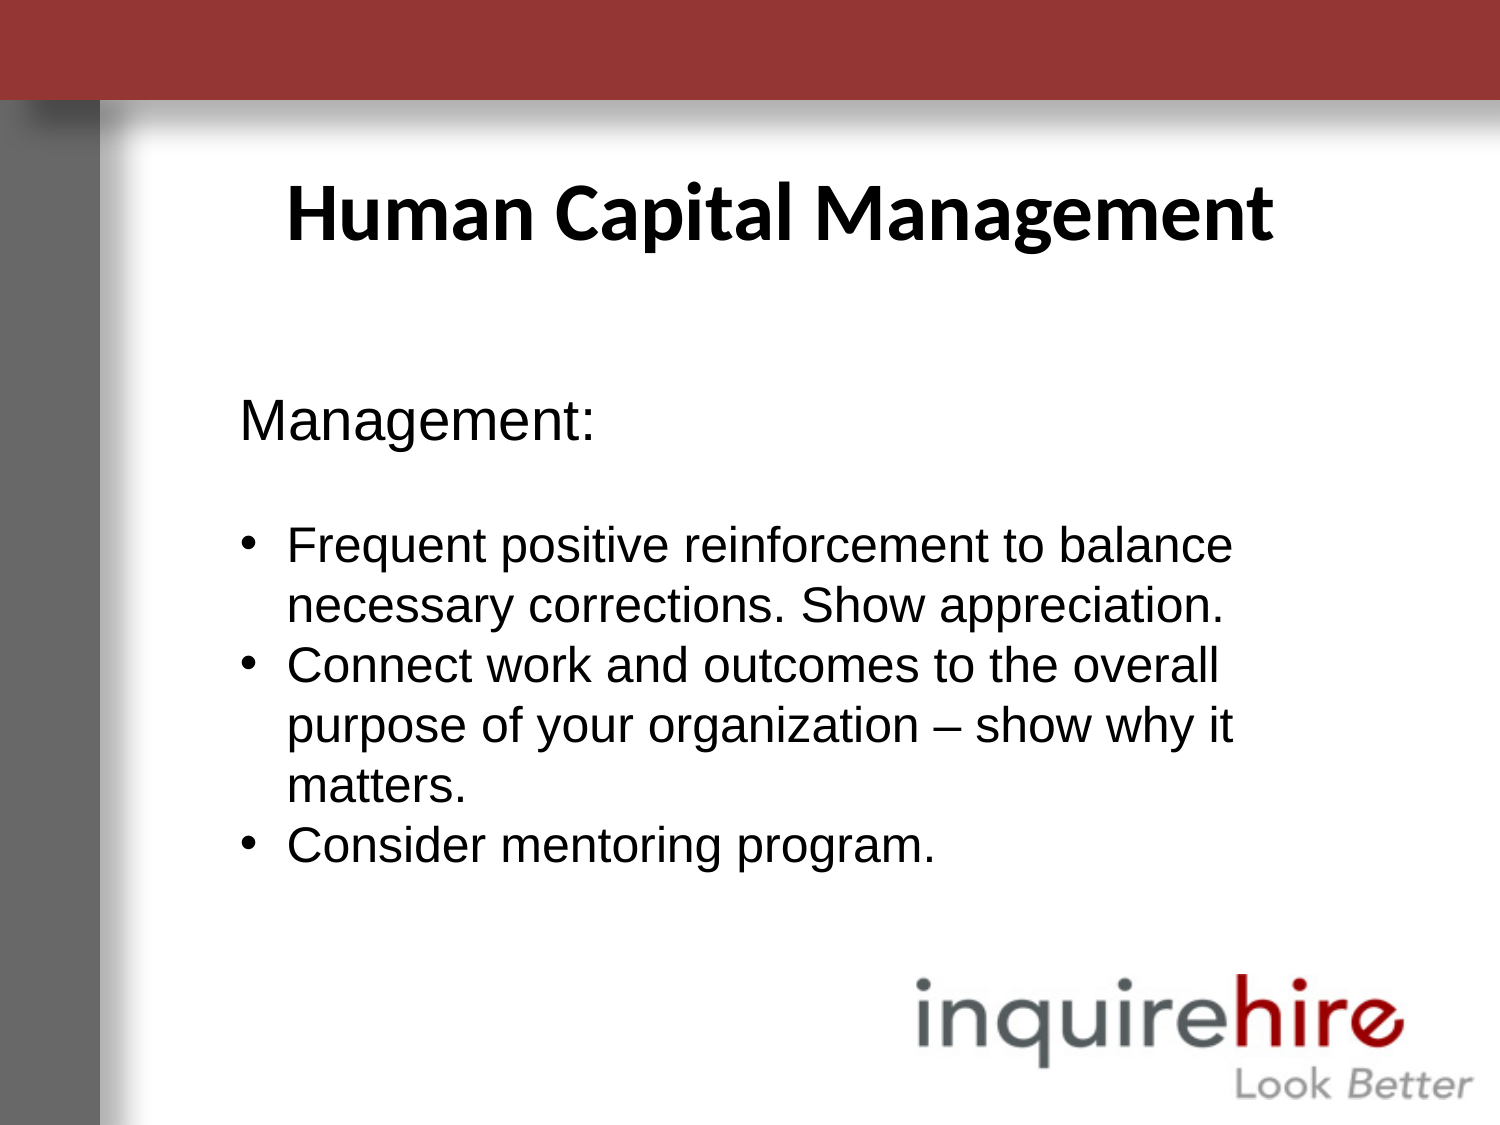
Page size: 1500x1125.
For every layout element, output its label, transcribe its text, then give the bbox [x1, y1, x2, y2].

text_box Human Capital Management [149, 149, 1413, 265]
text_box [0, 0, 1500, 102]
picture [916, 974, 1476, 1101]
text_box [0, 102, 102, 1125]
text_box Management: Frequent positive reinforcement to balance necessary corrections. Show appreciation. Connect work and outcomes to the overall purpose of your organization – show why it matters. Consider mentoring program. [224, 375, 1350, 1000]
